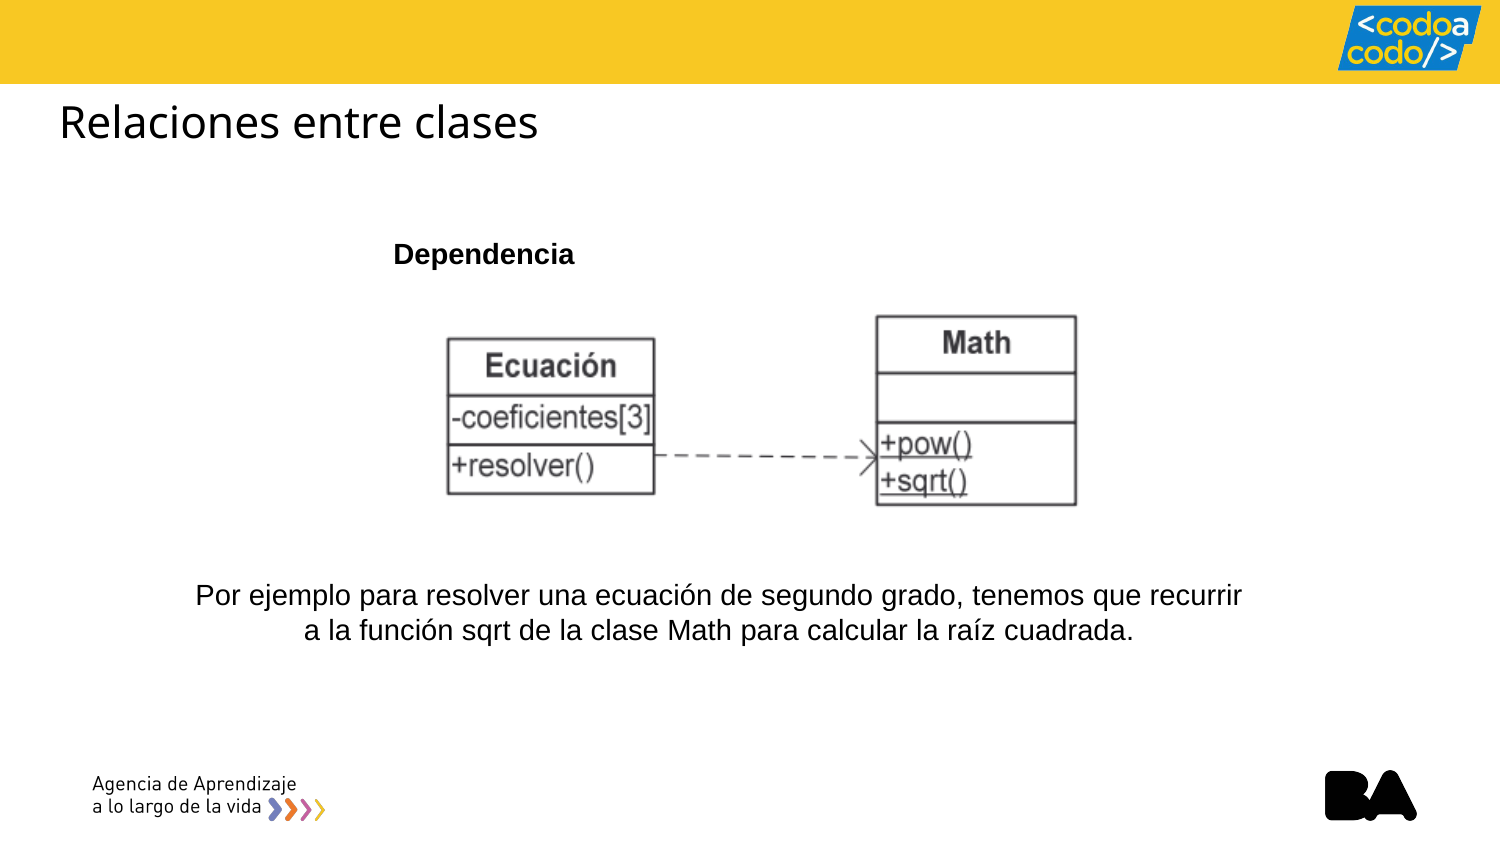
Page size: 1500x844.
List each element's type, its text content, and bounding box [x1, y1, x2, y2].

picture [390, 274, 1110, 617]
text_box Por ejemplo para resolver una ecuación de segundo grado, tenemos que recurrir a la función sqrt de la clase Math para calcular la raíz cuadrada. [179, 568, 1261, 654]
title Relaciones entre clases [43, 79, 1332, 163]
picture [1325, 770, 1417, 821]
picture [70, 756, 344, 835]
picture [1337, 5, 1482, 71]
text_box Dependencia [378, 227, 669, 278]
